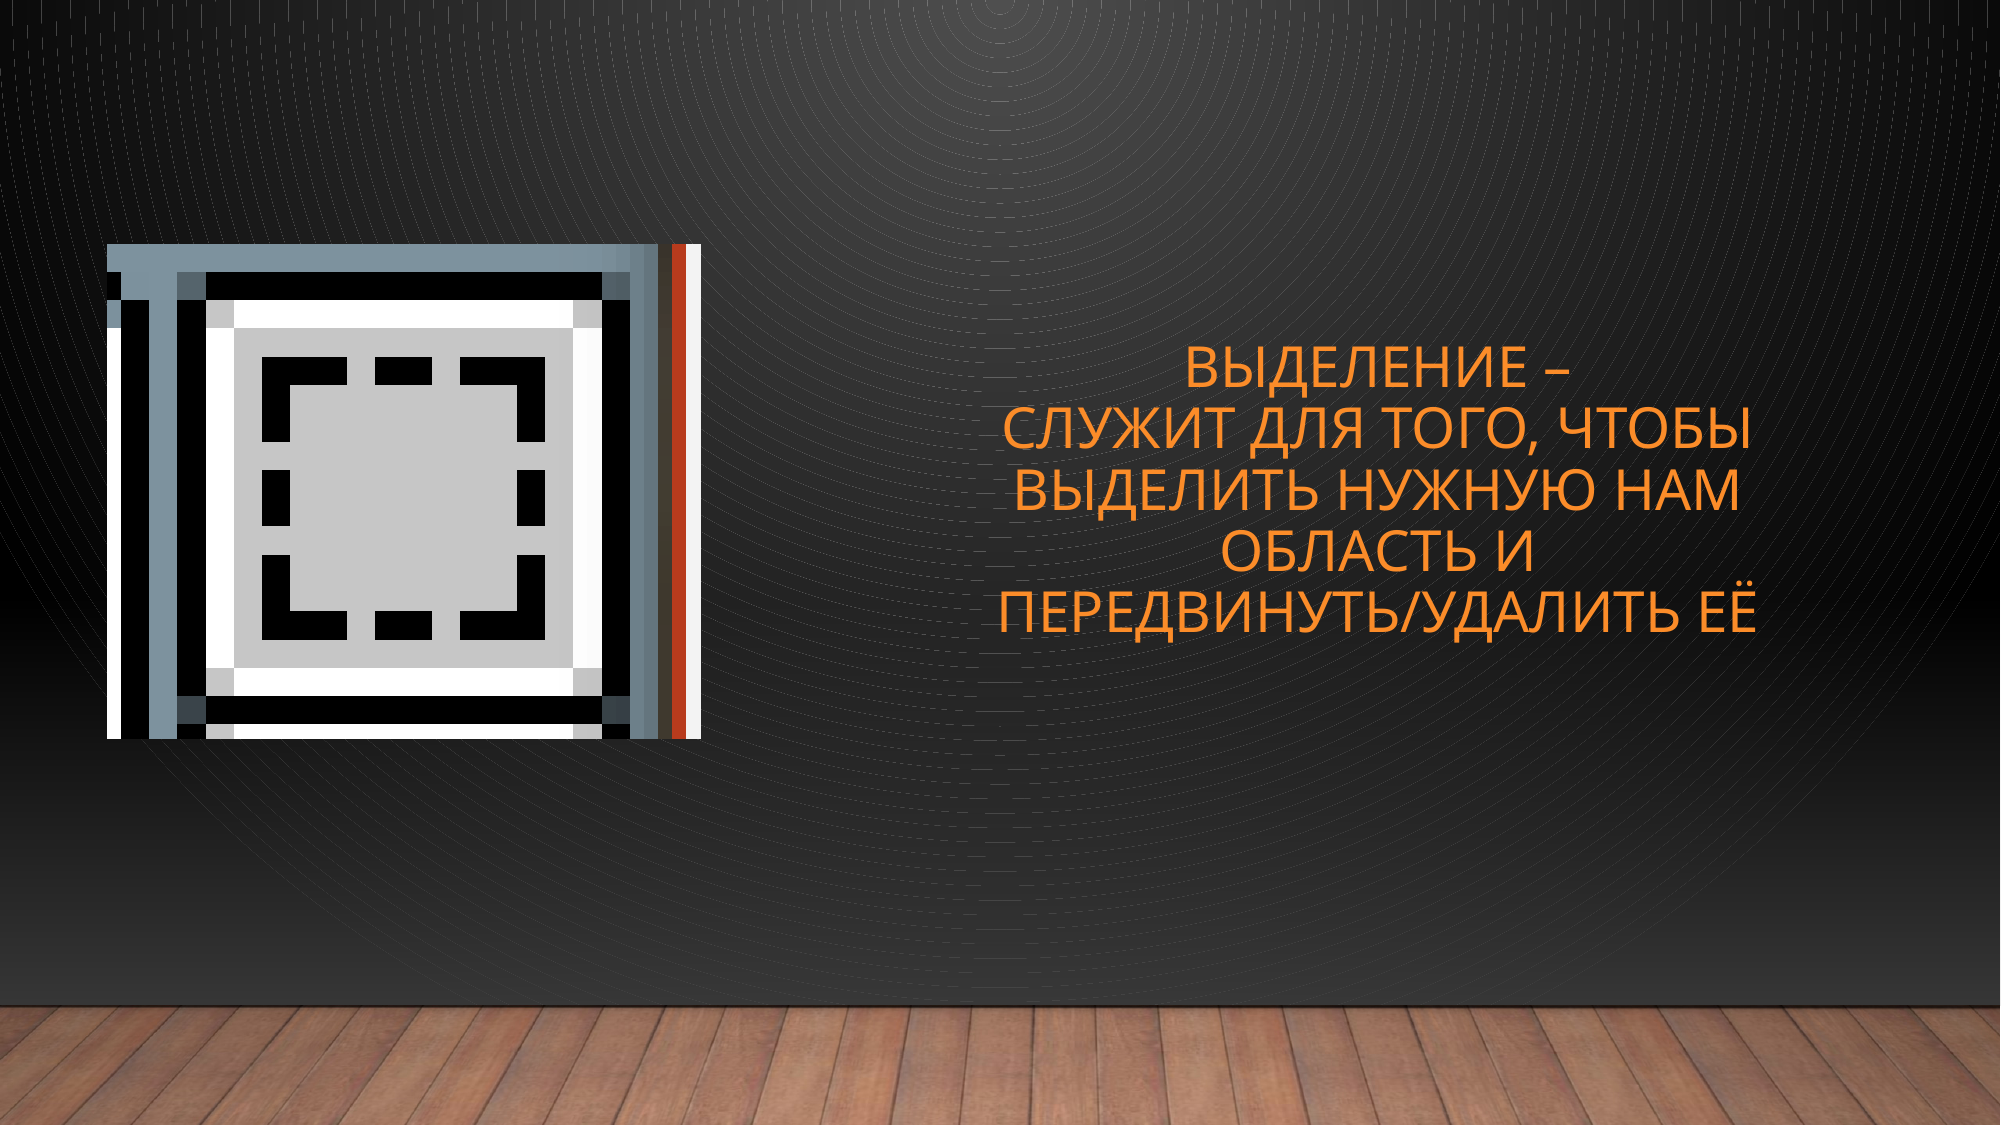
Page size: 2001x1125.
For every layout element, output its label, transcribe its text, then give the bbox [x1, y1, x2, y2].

picture [0, 1005, 2000, 1125]
picture [107, 244, 701, 739]
title ВЫДЕЛЕНИЕ – Служит для того, чтобы выделить нужную нам область и передвинуть/удалить её [968, 298, 1788, 686]
